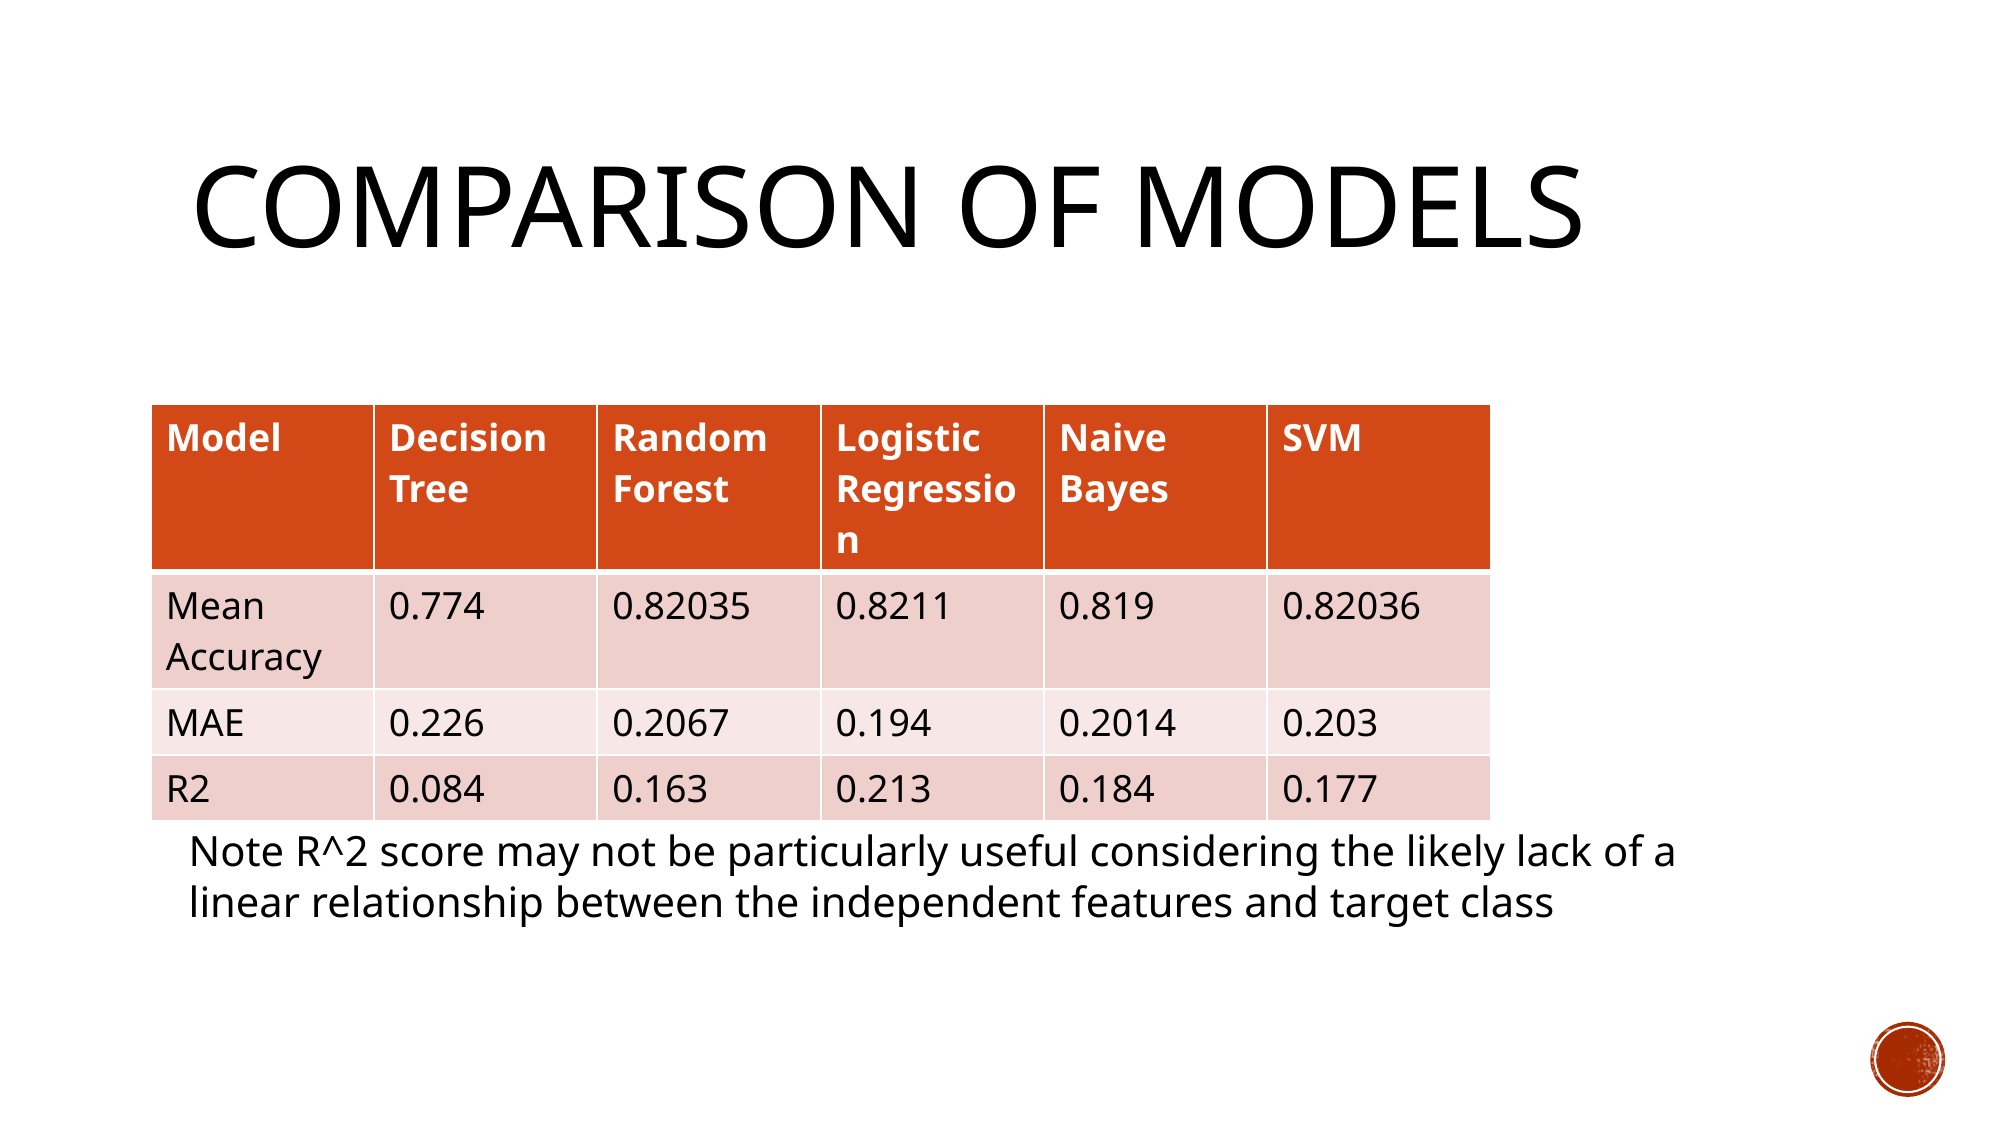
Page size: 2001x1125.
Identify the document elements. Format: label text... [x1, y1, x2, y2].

table_cell 0.8211 [822, 575, 1043, 688]
table_cell 0.2014 [1045, 690, 1266, 754]
table_cell MAE [152, 690, 373, 754]
text_box Note R^2 score may not be particularly useful considering the likely lack of a linear relationship between the independent features and target class [98, 817, 1749, 1125]
table_cell 0.82036 [1268, 575, 1490, 688]
table_cell 0.82035 [598, 575, 820, 688]
table_header Naive Bayes [1045, 405, 1266, 569]
table_header Random Forest [598, 405, 820, 569]
table_header Logistic Regression [822, 405, 1043, 569]
table_cell 0.819 [1045, 575, 1266, 688]
title Comparison of models [175, 79, 1826, 344]
table_cell 0.203 [1268, 690, 1490, 754]
table_cell 0.226 [375, 690, 596, 754]
table_cell 0.2067 [598, 690, 820, 754]
table_cell 0.194 [822, 690, 1043, 754]
table_cell 0.213 [822, 756, 1043, 817]
table_cell 0.084 [375, 756, 596, 817]
table_cell 0.774 [375, 575, 596, 688]
table_cell 0.163 [598, 756, 820, 817]
table_cell 0.184 [1045, 756, 1266, 817]
table_header Decision Tree [375, 405, 596, 569]
table_cell Mean Accuracy [152, 575, 373, 688]
table_cell 0.177 [1268, 756, 1490, 817]
table_header SVM [1268, 405, 1490, 569]
table_cell R2 [152, 756, 373, 817]
table_header Model [152, 405, 373, 569]
